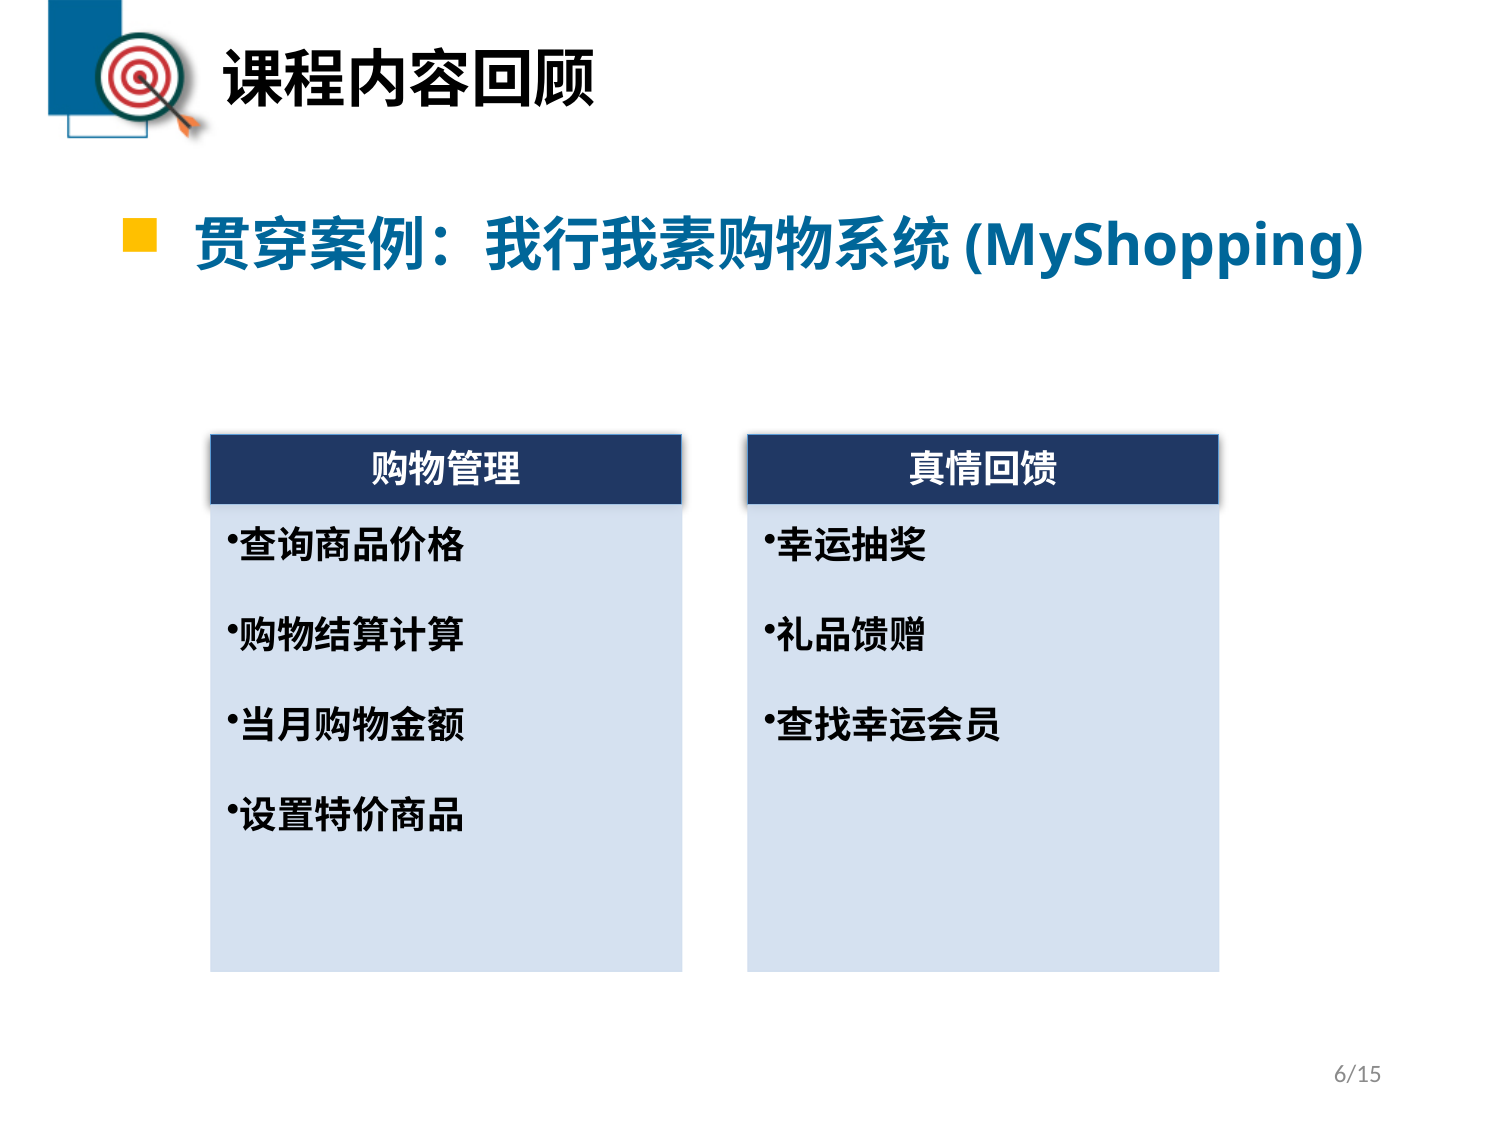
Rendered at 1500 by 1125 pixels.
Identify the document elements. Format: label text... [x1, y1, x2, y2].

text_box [210, 433, 1219, 973]
slide_number 6/15 [1059, 1042, 1397, 1103]
list 贯穿案例：我行我素购物系统(MyShopping) [103, 207, 1397, 998]
picture [0, 0, 1500, 1125]
title 课程内容回顾 [206, 15, 1500, 146]
